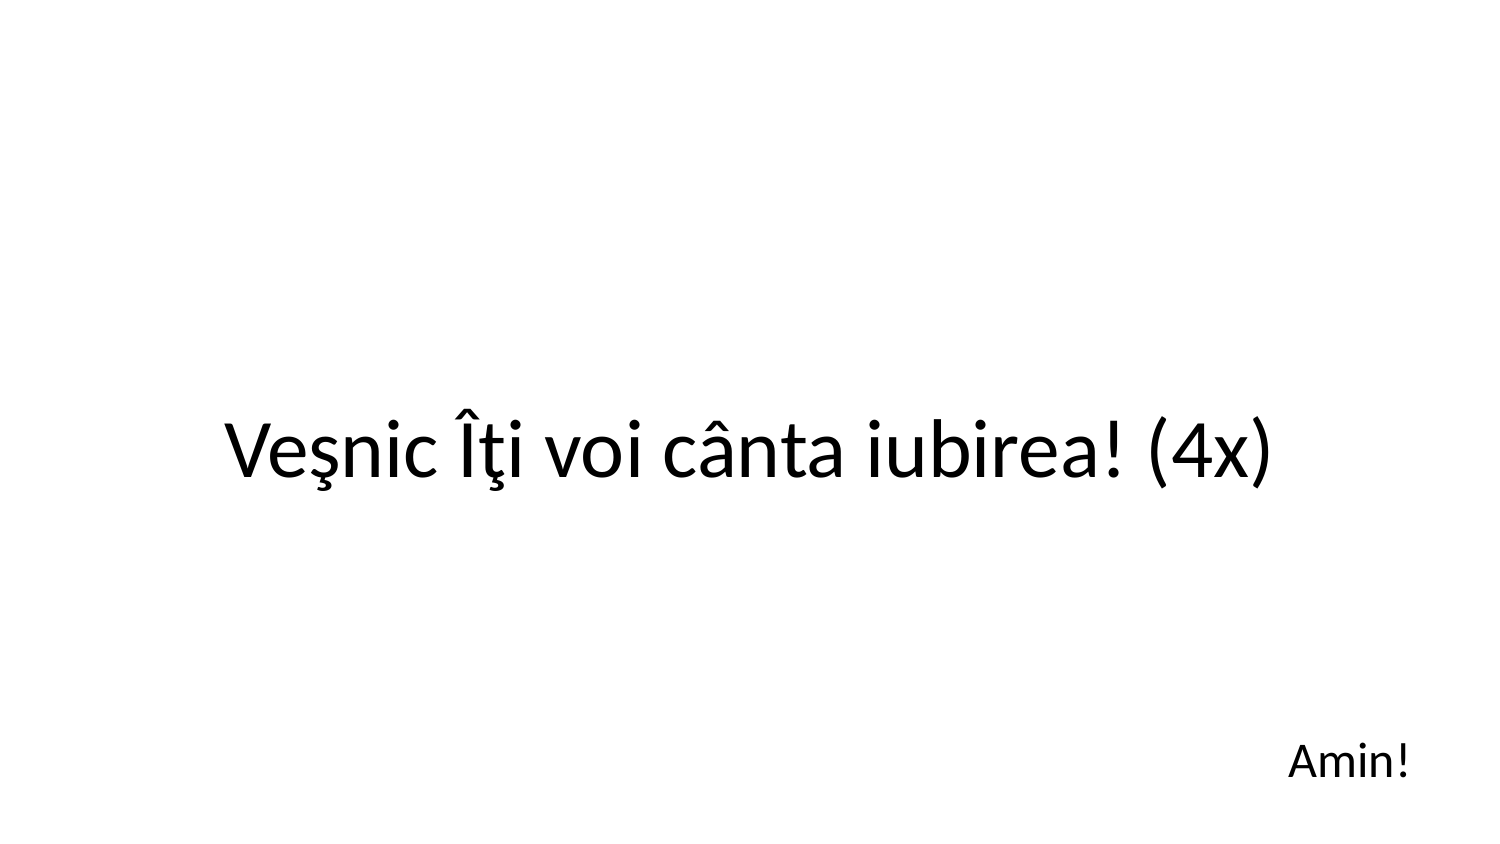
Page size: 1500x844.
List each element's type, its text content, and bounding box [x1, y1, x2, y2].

text_box Amin! [1273, 674, 1427, 795]
text_box Veşnic Îţi voi cânta iubirea! (4x) [209, 341, 1291, 502]
